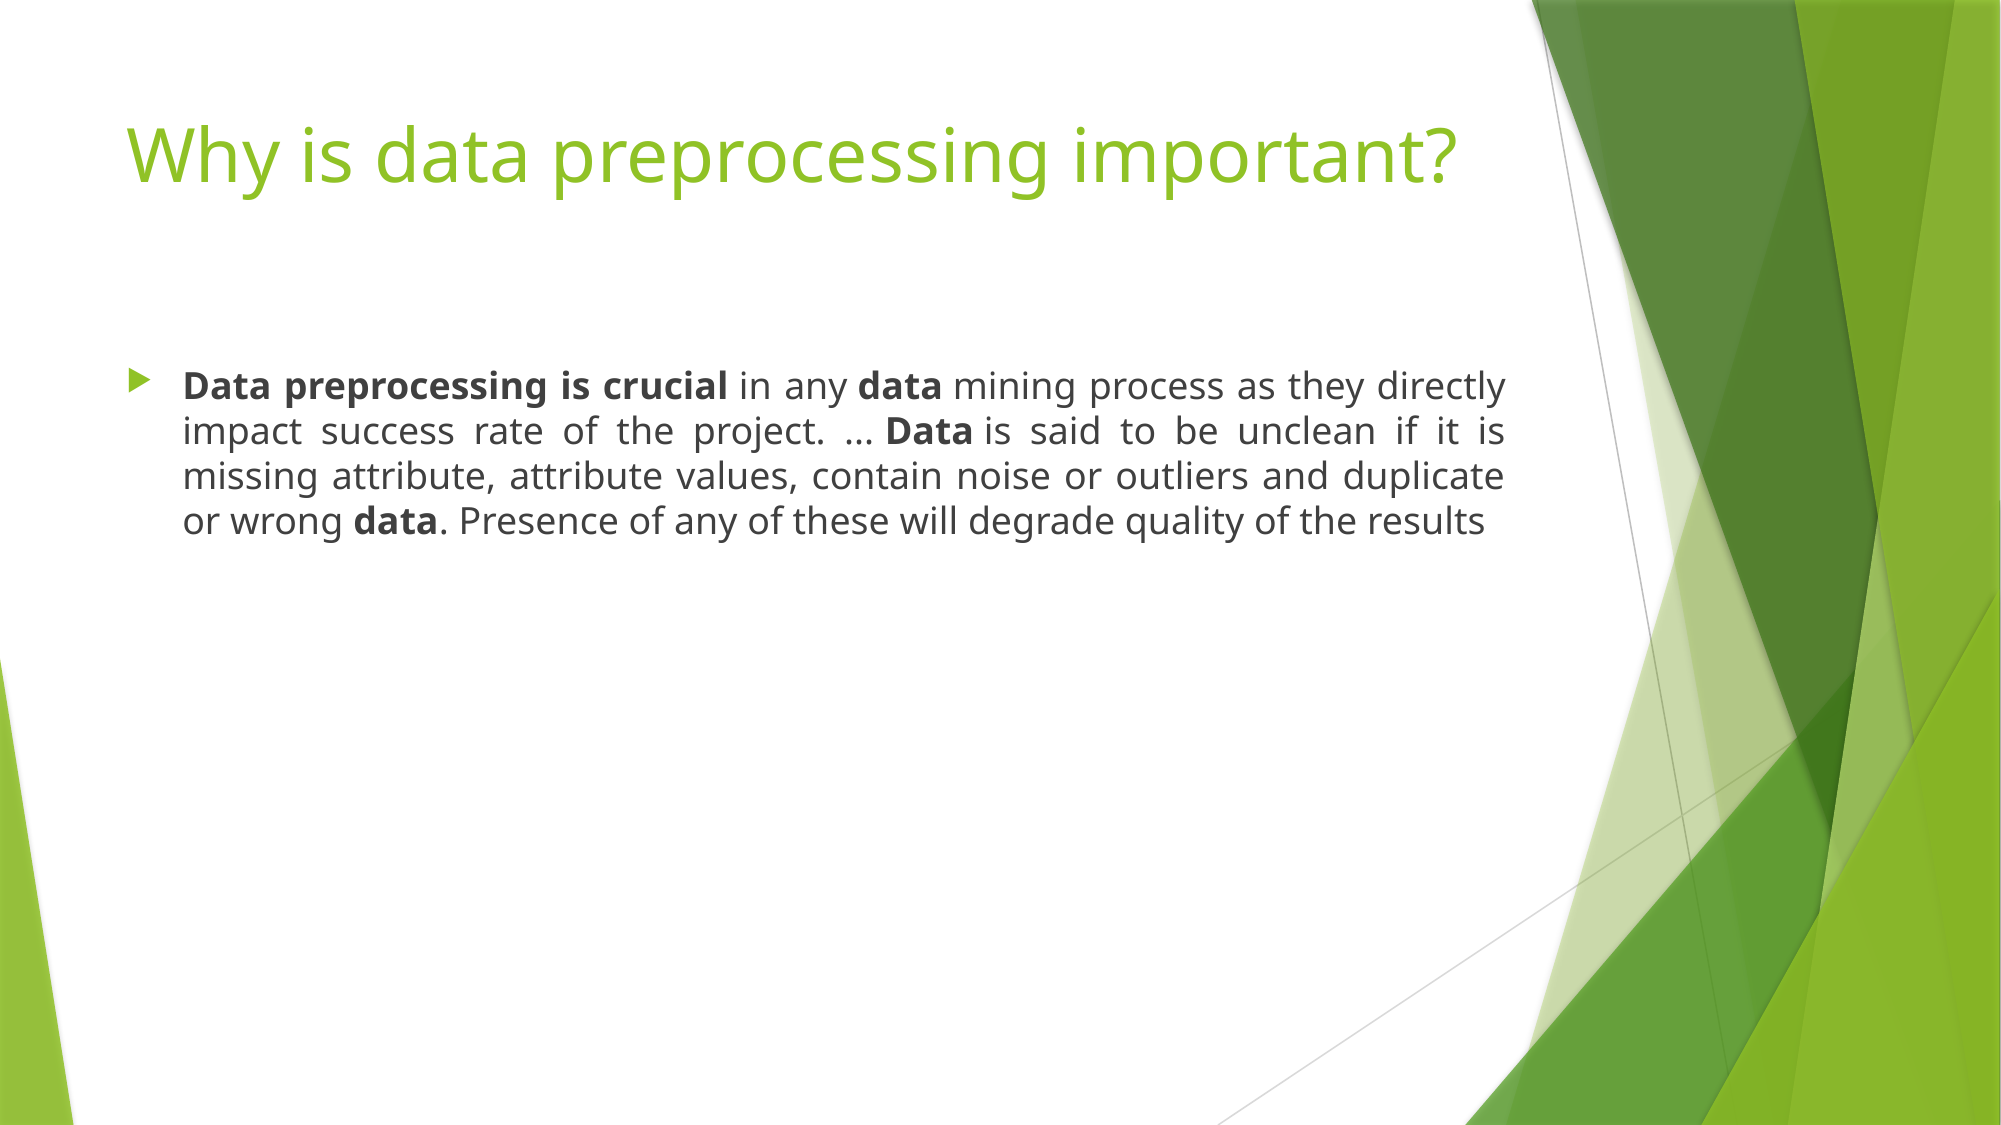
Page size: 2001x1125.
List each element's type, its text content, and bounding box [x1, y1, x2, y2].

list Data preprocessing is crucial in any data mining process as they directly impact success rate of the project. ... Data is said to be unclean if it is missing attribute, attribute values, contain noise or outliers and duplicate or wrong data. Presence of any of these will degrade quality of the results [111, 354, 1522, 992]
title Why is data preprocessing important? [111, 99, 1522, 317]
